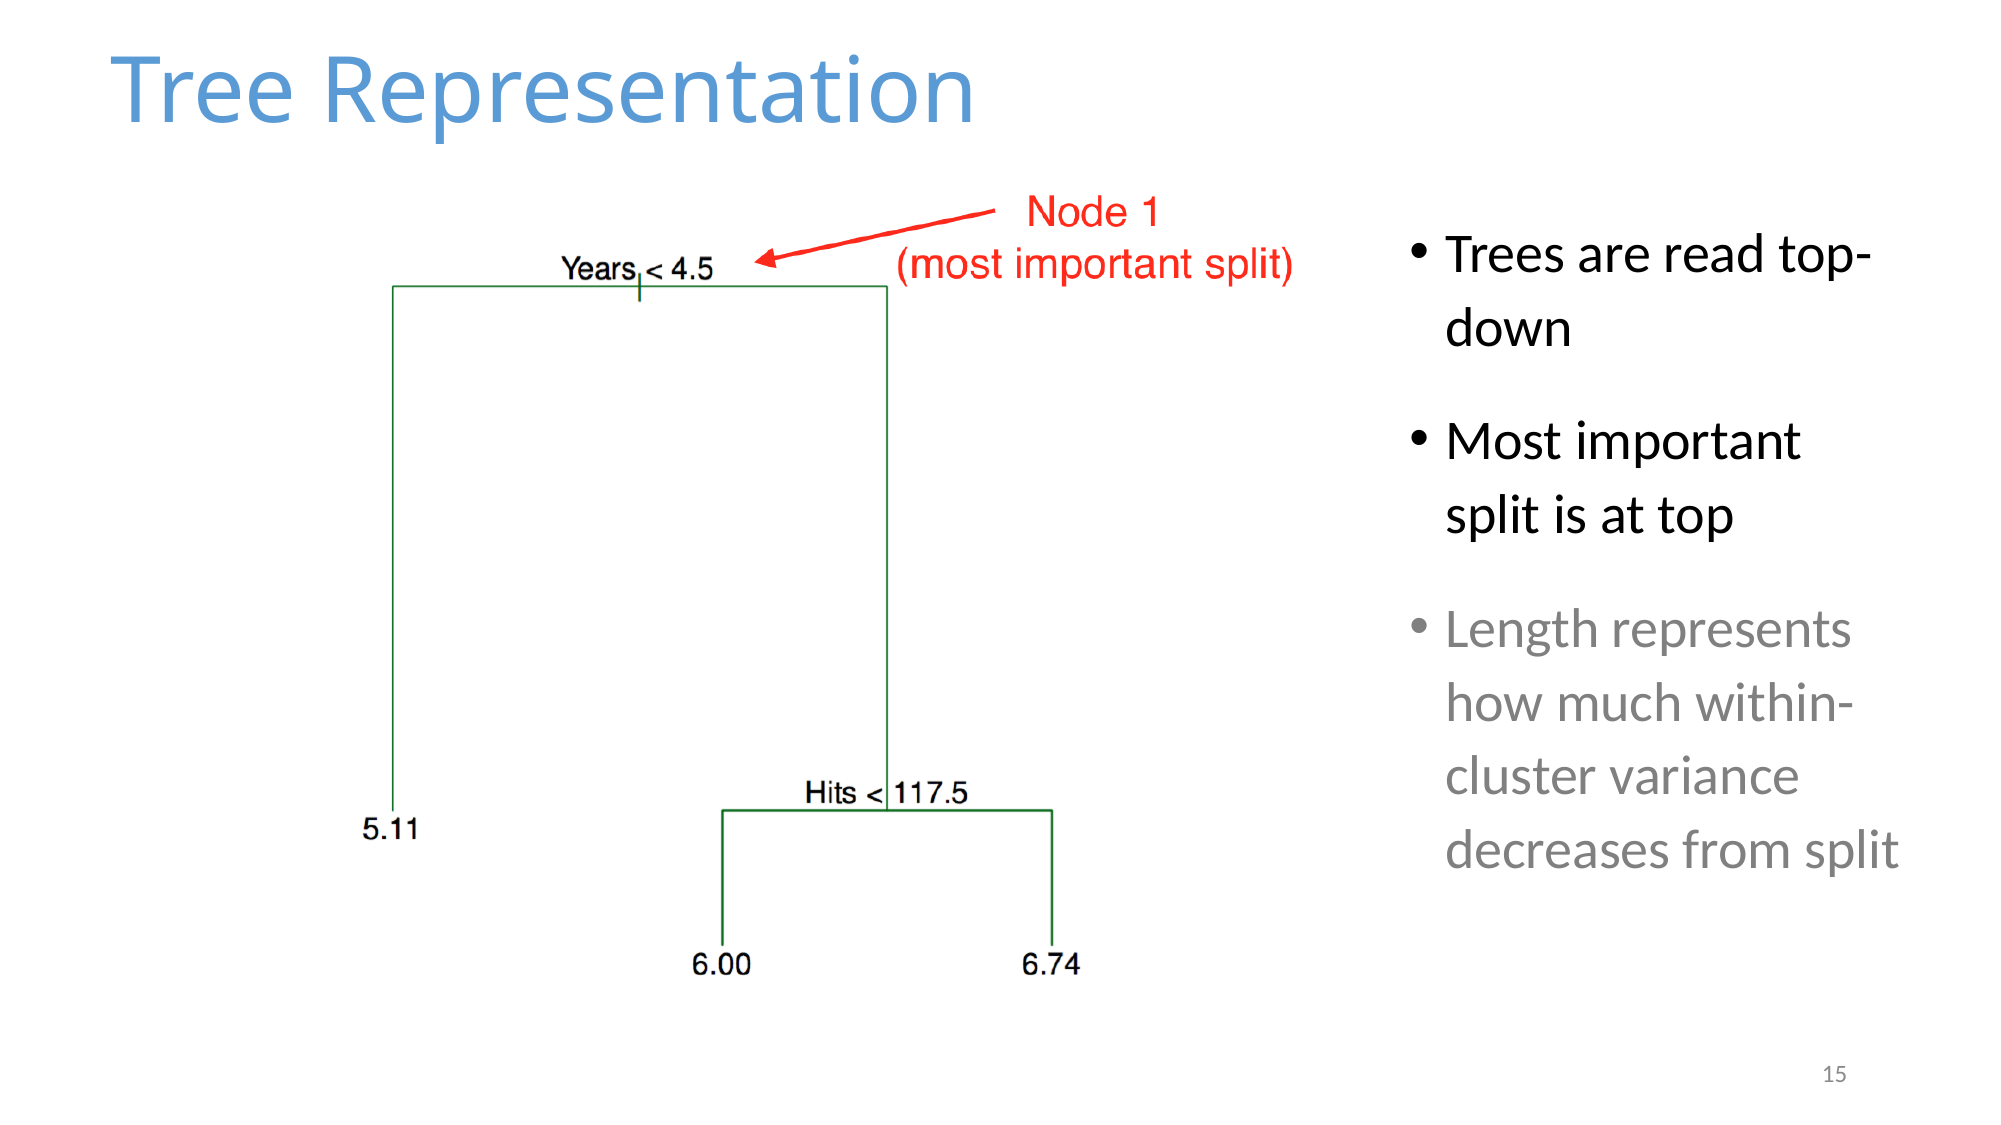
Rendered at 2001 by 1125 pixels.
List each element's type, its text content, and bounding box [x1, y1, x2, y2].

list Trees are read top-down Most important split is at top Length represents how much within-cluster variance decreases from split [1394, 202, 1925, 939]
slide_number 15 [1412, 1042, 1863, 1103]
text_box Tree Representation [95, 0, 1793, 185]
picture [207, 175, 1329, 1043]
